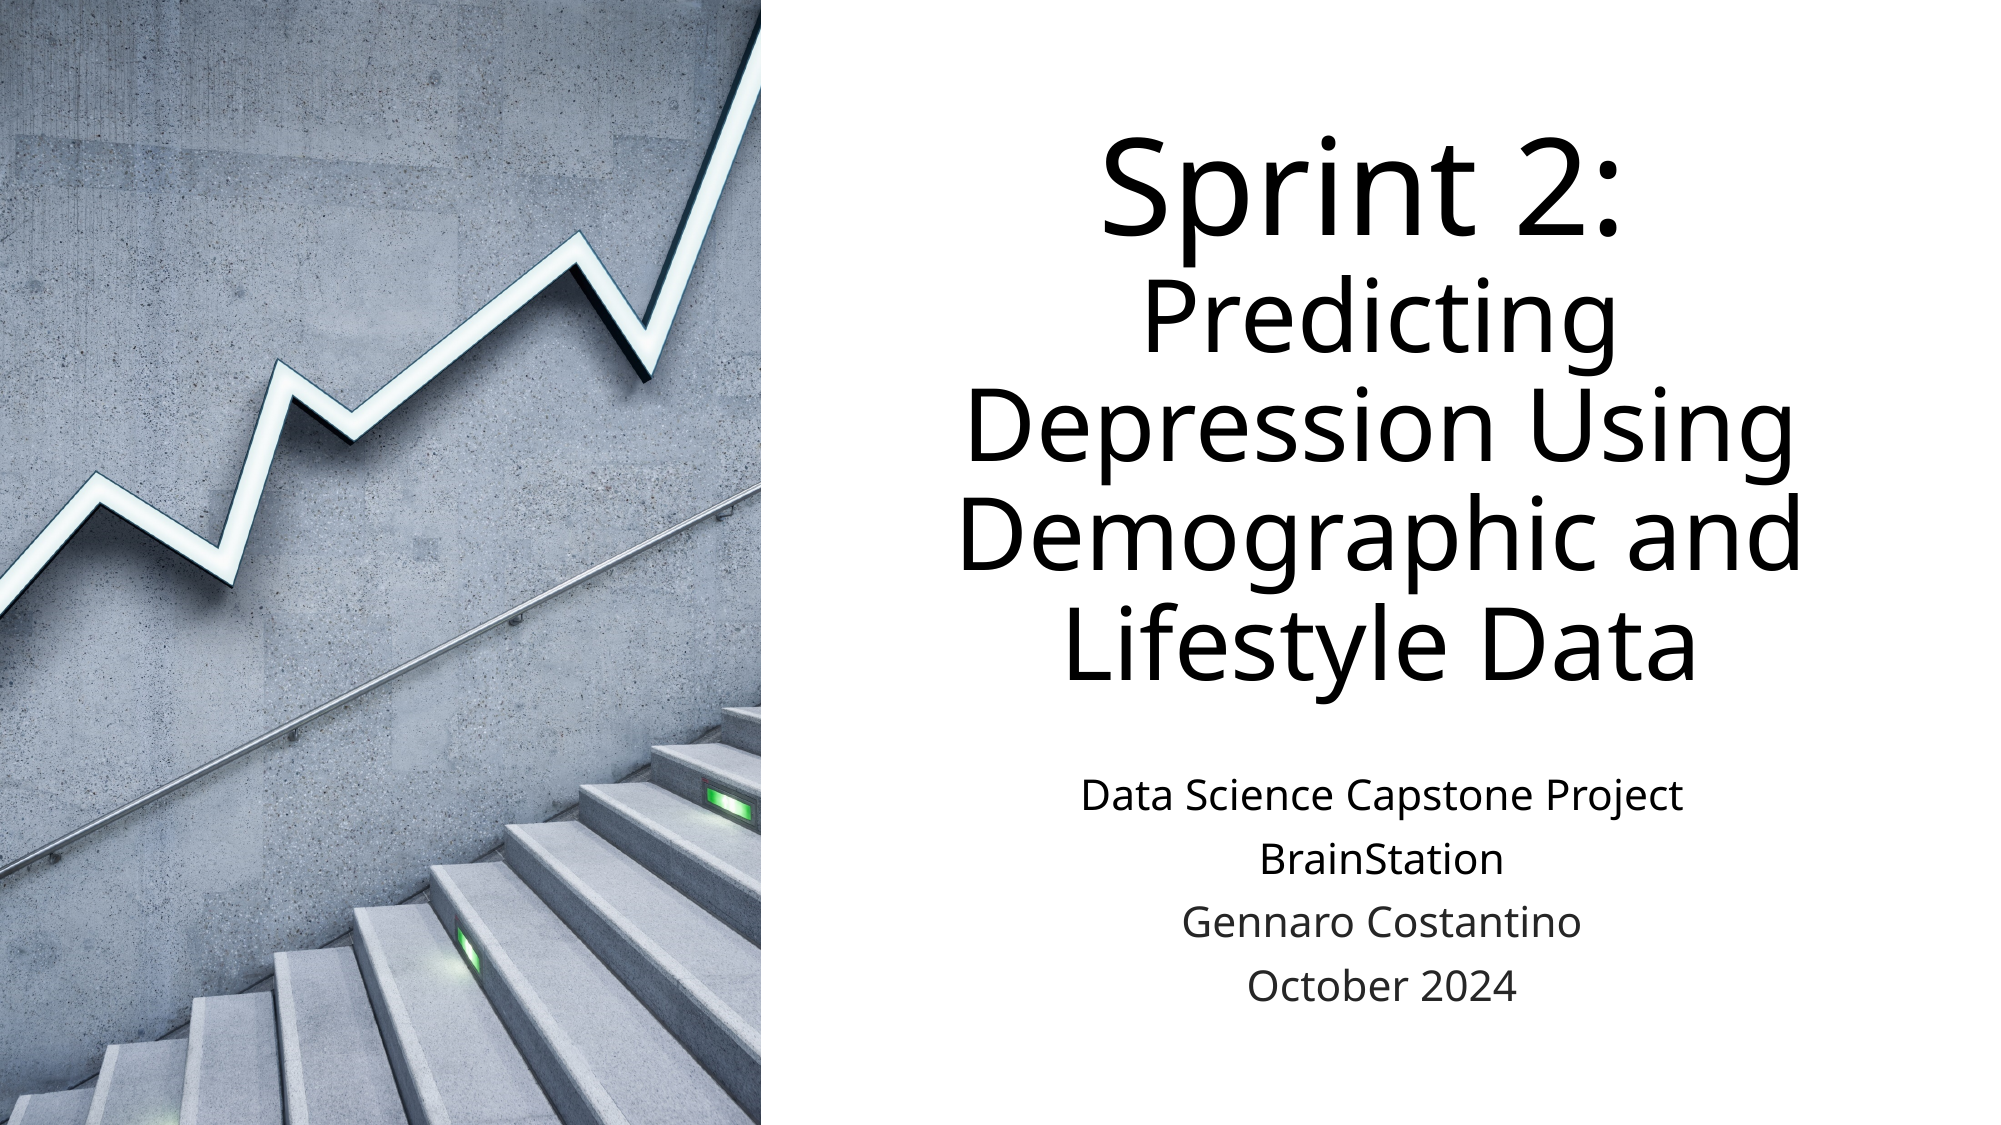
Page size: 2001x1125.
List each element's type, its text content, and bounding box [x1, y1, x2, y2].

title Sprint 2: Predicting Depression Using Demographic and Lifestyle Data [867, 104, 1894, 710]
subtitle Data Science Capstone Project BrainStation Gennaro Costantino October 2024 [867, 766, 1897, 1021]
picture [0, 0, 761, 1125]
